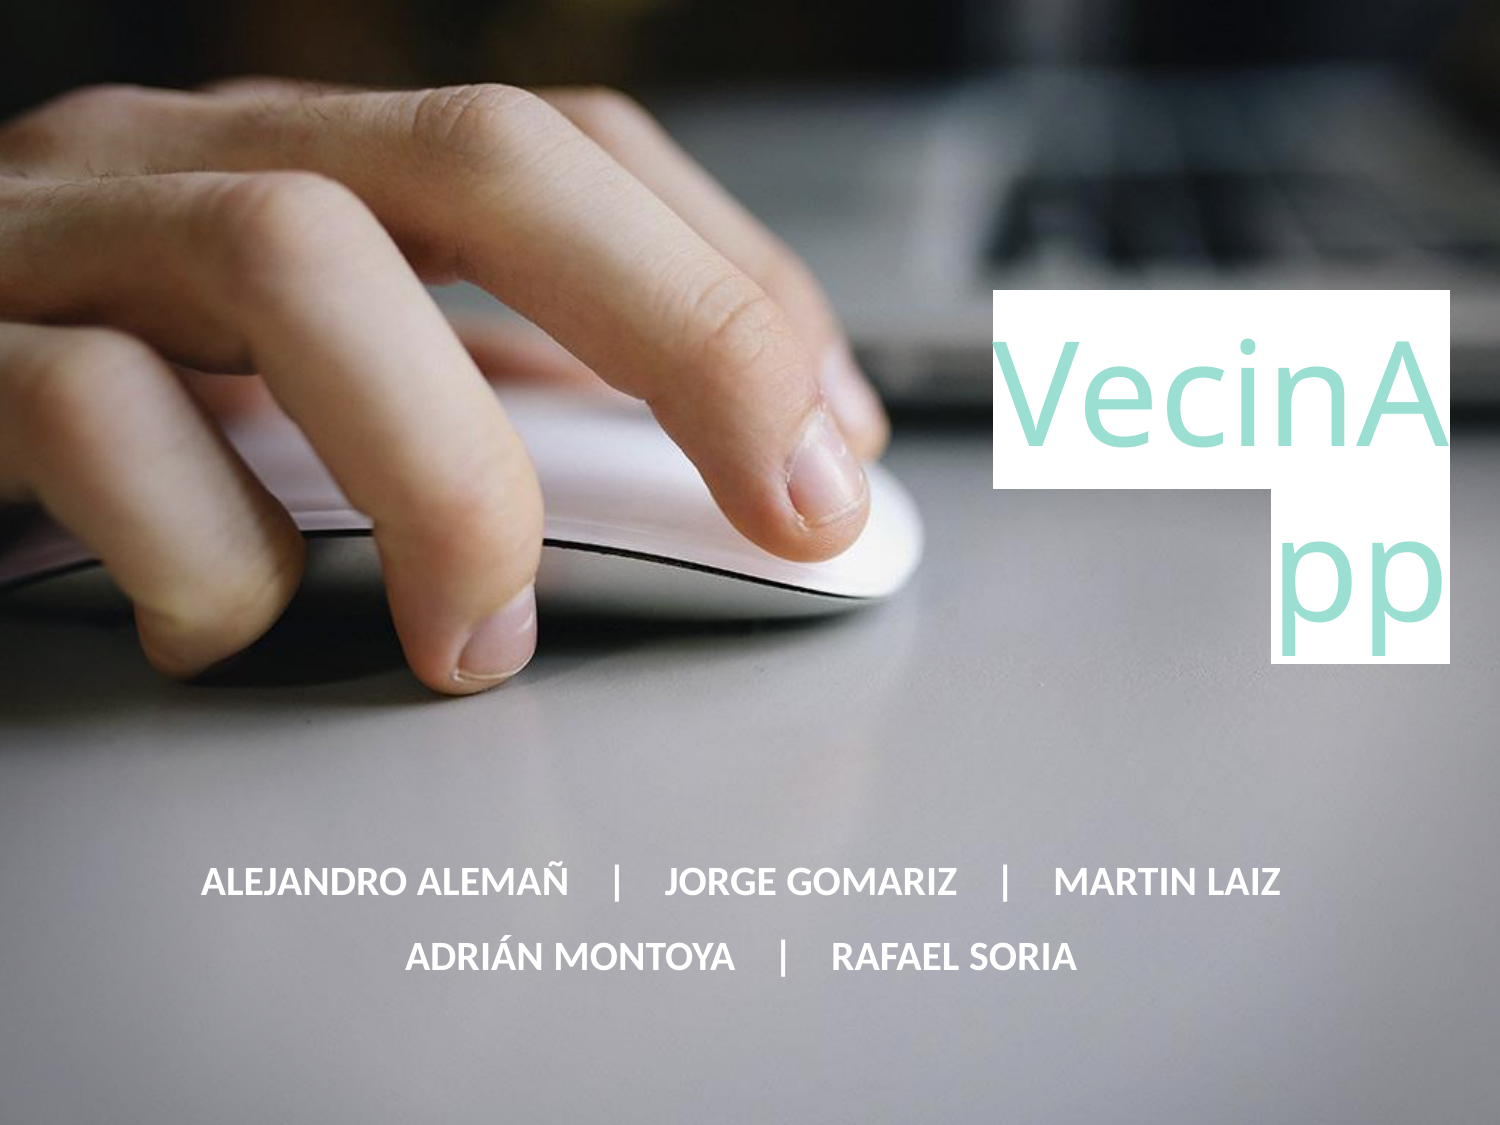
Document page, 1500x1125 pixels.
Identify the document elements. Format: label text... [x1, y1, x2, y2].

picture [0, 0, 1500, 1125]
text_box ALEJANDRO ALEMAÑ | JORGE GOMARIZ | MARTIN LAIZ ADRIÁN MONTOYA | RAFAEL SORIA [177, 821, 1306, 986]
text_box VecinApp [931, 459, 1466, 666]
